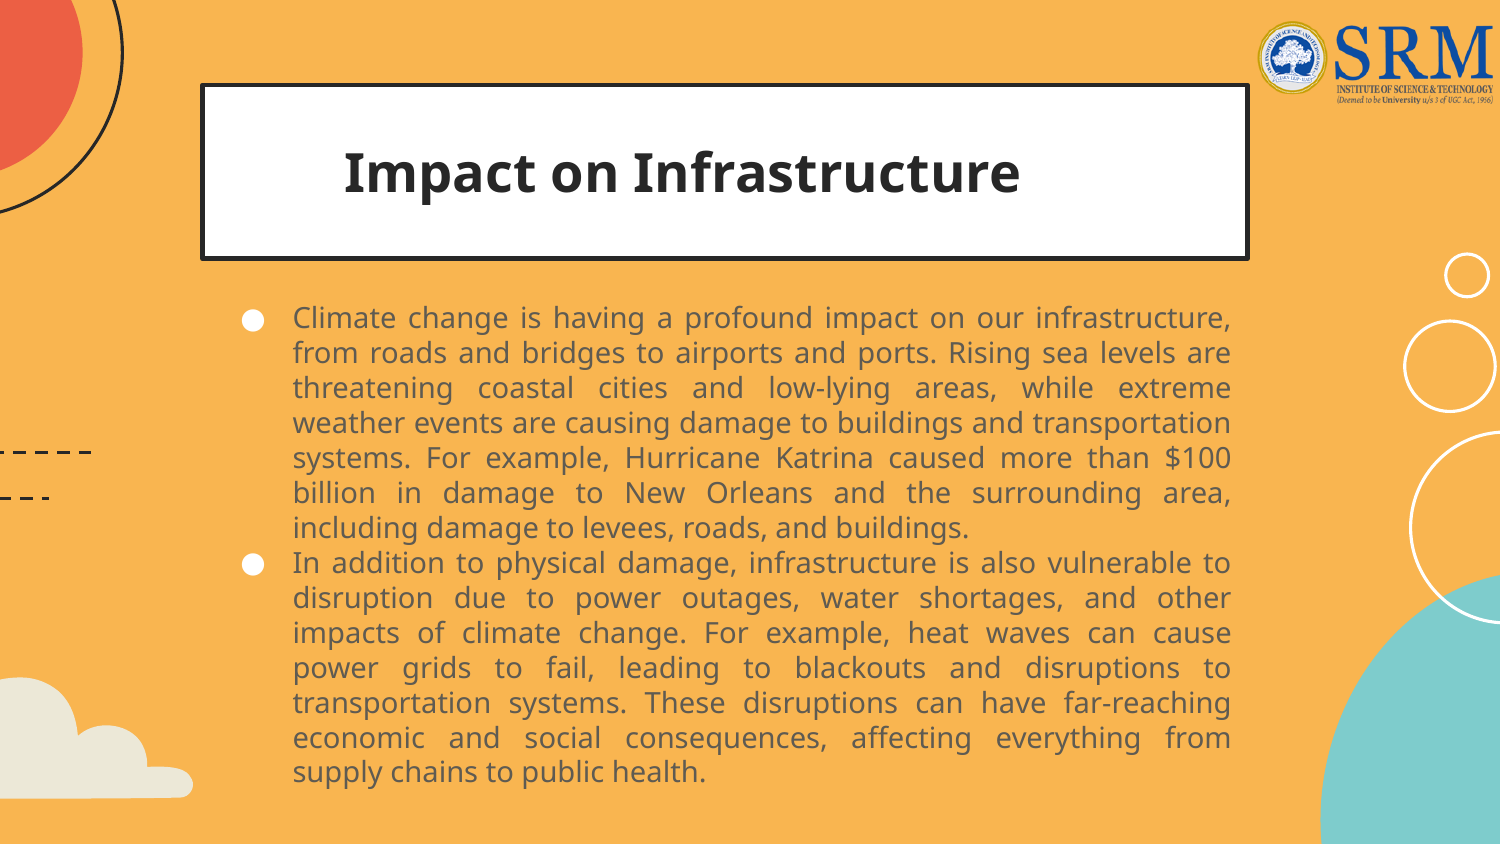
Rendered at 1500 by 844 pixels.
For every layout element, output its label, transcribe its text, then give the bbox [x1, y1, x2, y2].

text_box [1247, 0, 1500, 137]
title Impact on Infrastructure [255, 92, 1111, 249]
list Climate change is having a profound impact on our infrastructure, from roads and bridges to airports and ports. Rising sea levels are threatening coastal cities and low-lying areas, while extreme weather events are causing damage to buildings and transportation systems. For example, Hurricane Katrina caused more than $100 billion in damage to New Orleans and the surrounding area, including damage to levees, roads, and buildings. In addition to physical damage, infrastructure is also vulnerable to disruption due to power outages, water shortages, and other impacts of climate change. For example, heat waves can cause power grids to fail, leading to blackouts and disruptions to transportation systems. These disruptions can have far-reaching economic and social consequences, affecting everything from supply chains to public health. [202, 284, 1248, 812]
text_box [202, 85, 1248, 259]
